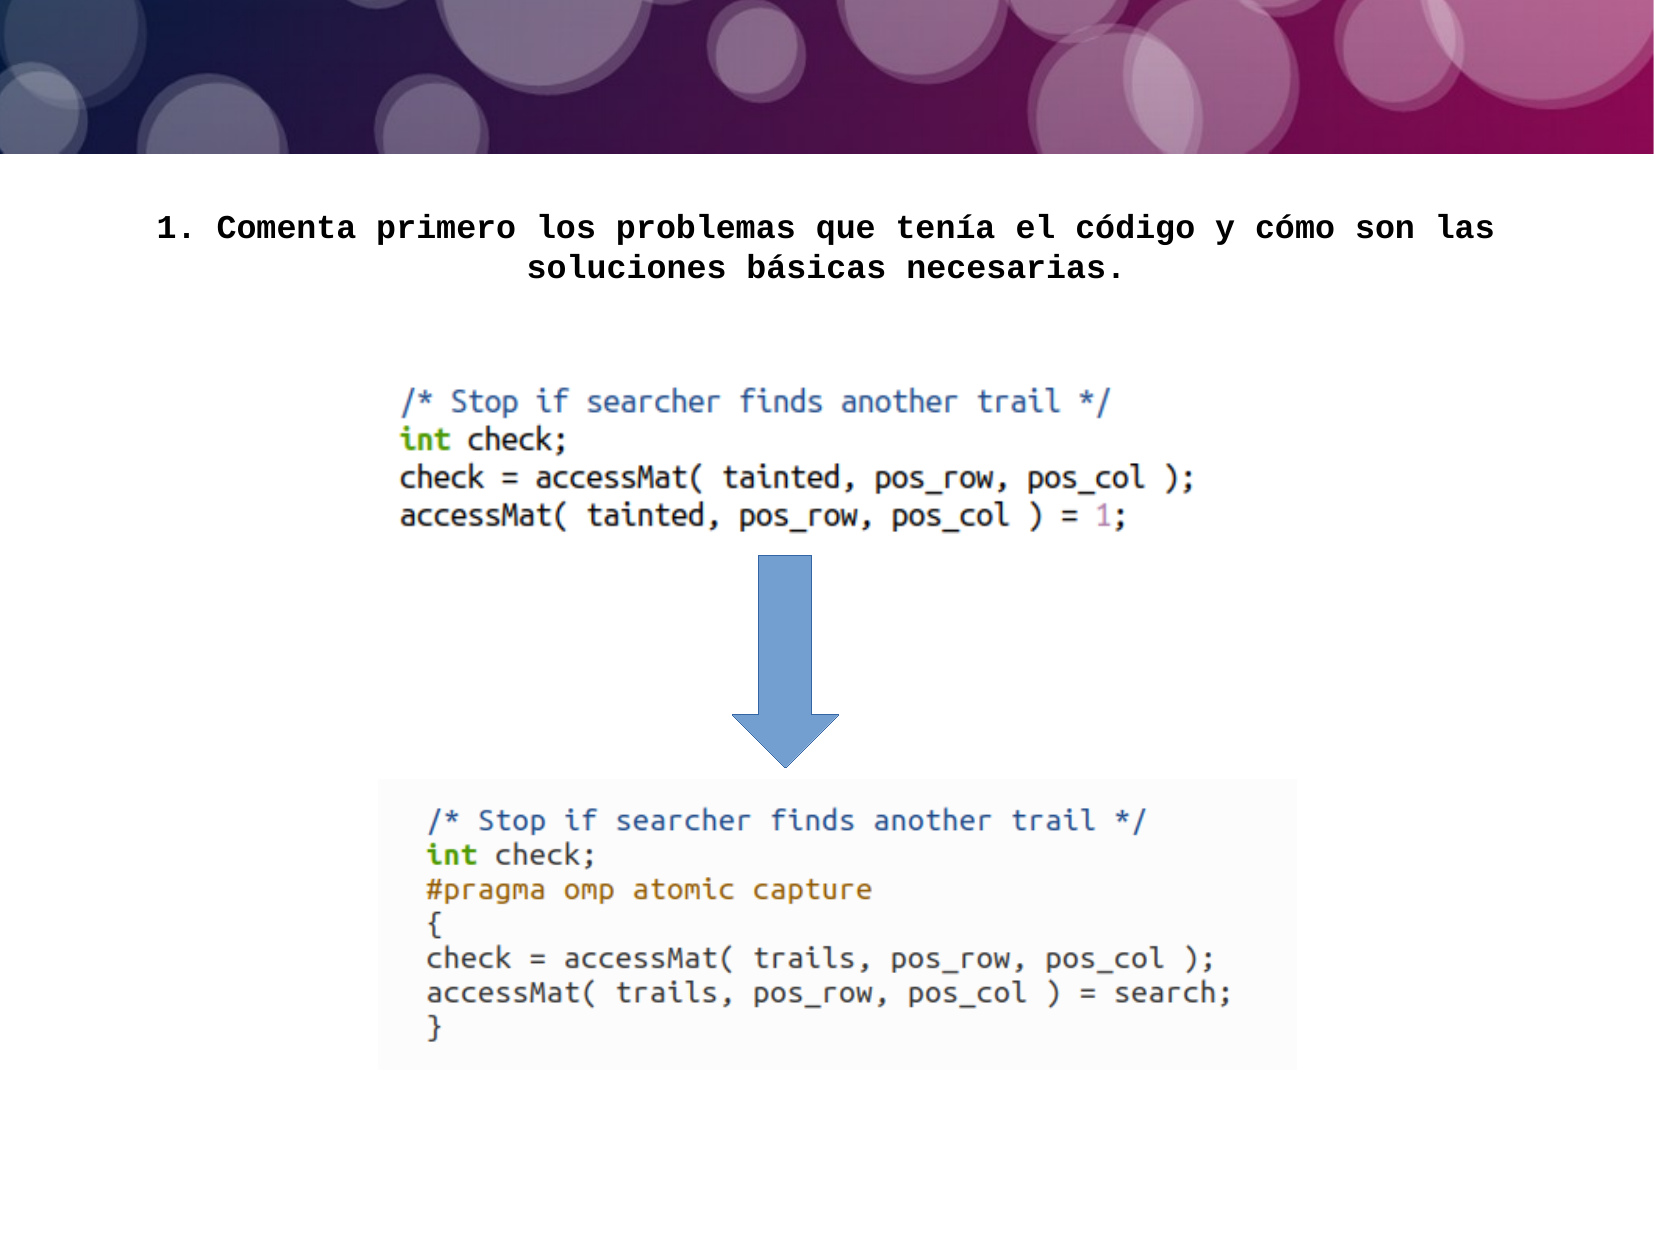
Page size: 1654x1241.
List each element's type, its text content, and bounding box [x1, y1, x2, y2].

text_box [732, 568, 839, 768]
picture [330, 356, 1406, 568]
picture [378, 779, 1297, 1070]
picture [0, 0, 1654, 154]
title 1. Comenta primero los problemas que tenía el código y cómo son las soluciones básicas necesarias. [82, 141, 1571, 349]
